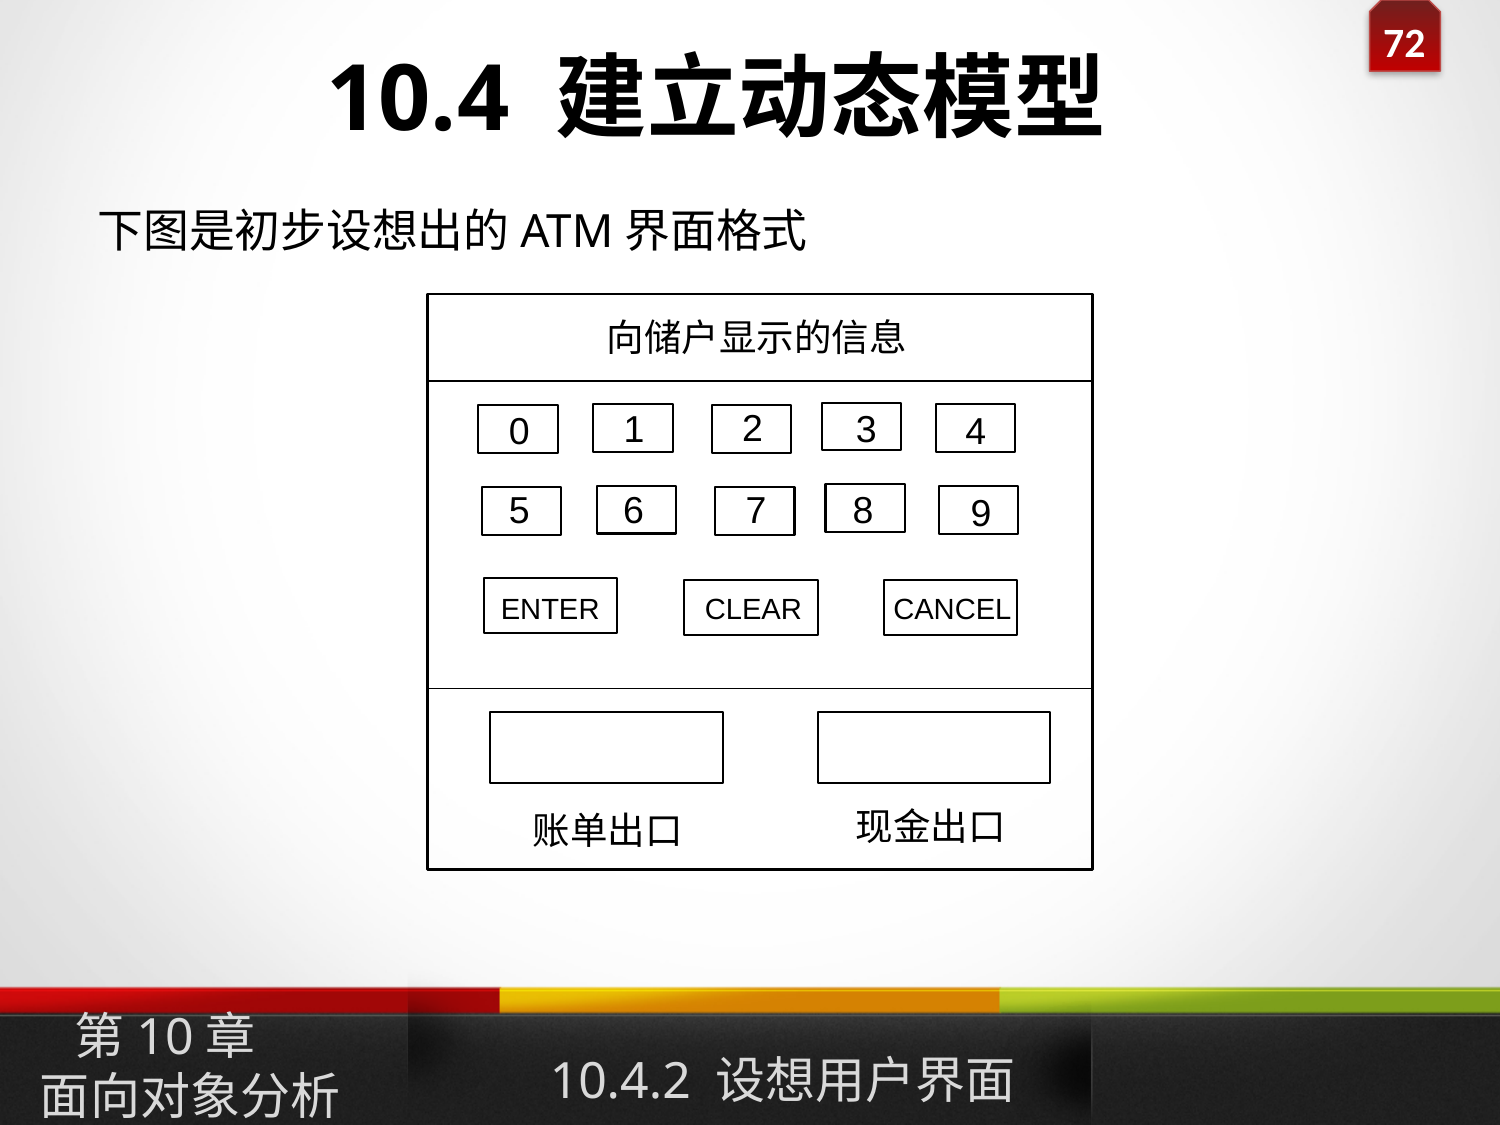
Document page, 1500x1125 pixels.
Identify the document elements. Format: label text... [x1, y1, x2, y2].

text_box [937, 484, 955, 536]
text_box [882, 578, 1019, 583]
text_box [488, 710, 725, 785]
picture [0, 0, 1500, 1125]
text_box 9 [955, 481, 1020, 542]
text_box [902, 482, 907, 535]
text_box 4 [950, 399, 1015, 460]
text_box [882, 633, 1019, 637]
text_box [820, 400, 841, 453]
text_box 3 [841, 397, 905, 458]
text_box [558, 485, 563, 537]
text_box [595, 484, 608, 536]
text_box 6 [608, 478, 672, 539]
text_box 7 [730, 479, 795, 539]
text_box 现金出口 [841, 795, 1047, 856]
text_box ENTER [486, 582, 638, 633]
text_box 向储户显示的信息 [592, 306, 936, 367]
text_box 8 [837, 479, 902, 539]
text_box 账单出口 [518, 799, 724, 860]
text_box 0 [494, 399, 558, 460]
text_box 10.4.2 设想用户界面 [475, 1039, 1090, 1118]
text_box [426, 292, 1094, 872]
text_box [823, 482, 837, 535]
text_box [713, 485, 730, 537]
text_box [476, 403, 494, 455]
text_box [816, 710, 1053, 785]
text_box [672, 484, 678, 536]
text_box 2 [727, 396, 791, 457]
text_box [481, 576, 619, 635]
text_box CANCEL [878, 583, 1030, 633]
text_box 5 [494, 479, 558, 539]
text_box [934, 402, 950, 454]
text_box [682, 578, 820, 637]
text_box CLEAR [690, 583, 842, 633]
text_box [480, 485, 494, 537]
text_box 下图是初步设想出的ATM界面格式 [83, 194, 995, 265]
text_box [591, 401, 608, 454]
text_box 1 [608, 397, 673, 458]
text_box 10.4 建立动态模型 [41, 0, 1392, 188]
text_box [710, 403, 727, 455]
